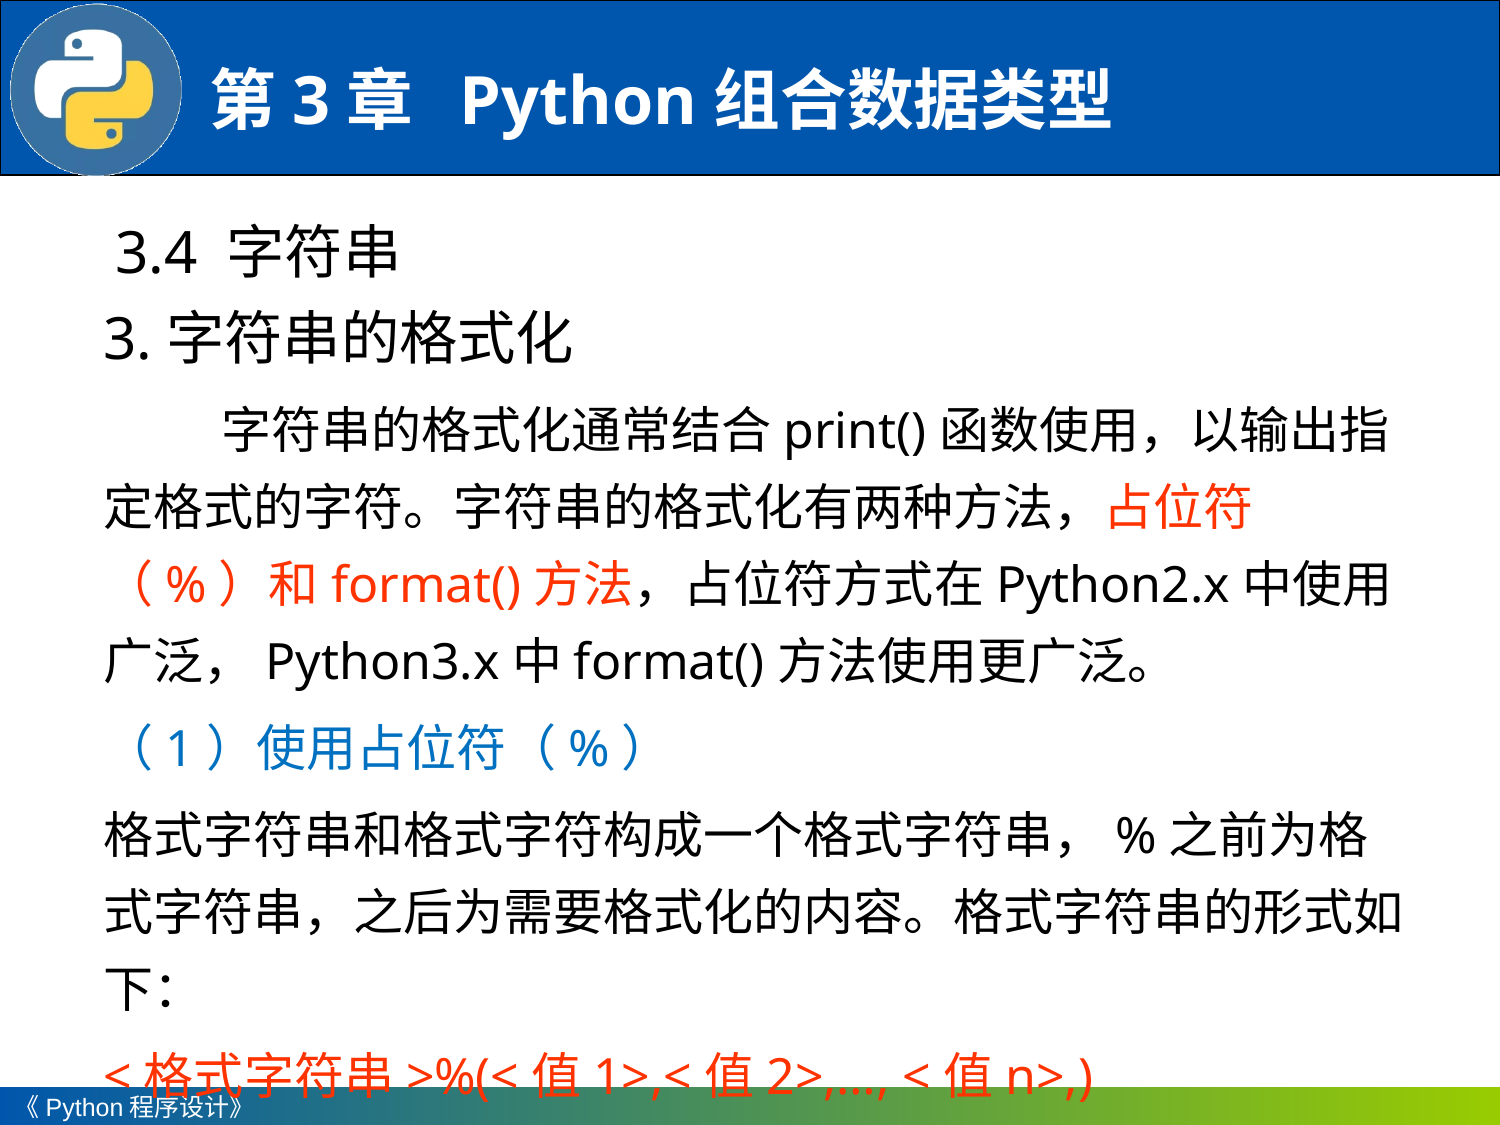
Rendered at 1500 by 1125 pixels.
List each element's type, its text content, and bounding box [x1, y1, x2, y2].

picture [5, 0, 184, 178]
text_box 3.字符串的格式化 字符串的格式化通常结合print()函数使用，以输出指定格式的字符。字符串的格式化有两种方法，占位符（%）和format()方法，占位符方式在Python2.x中使用广泛，Python3.x中format()方法使用更广泛。 （1）使用占位符（%） 格式字符串和格式字符构成一个格式字符串，%之前为格式字符串，之后为需要格式化的内容。格式字符串的形式如下： <格式字符串>%(<值1>,<值2>,…, <值n>,) [88, 290, 1424, 1094]
list 3.4 字符串 [100, 208, 782, 290]
